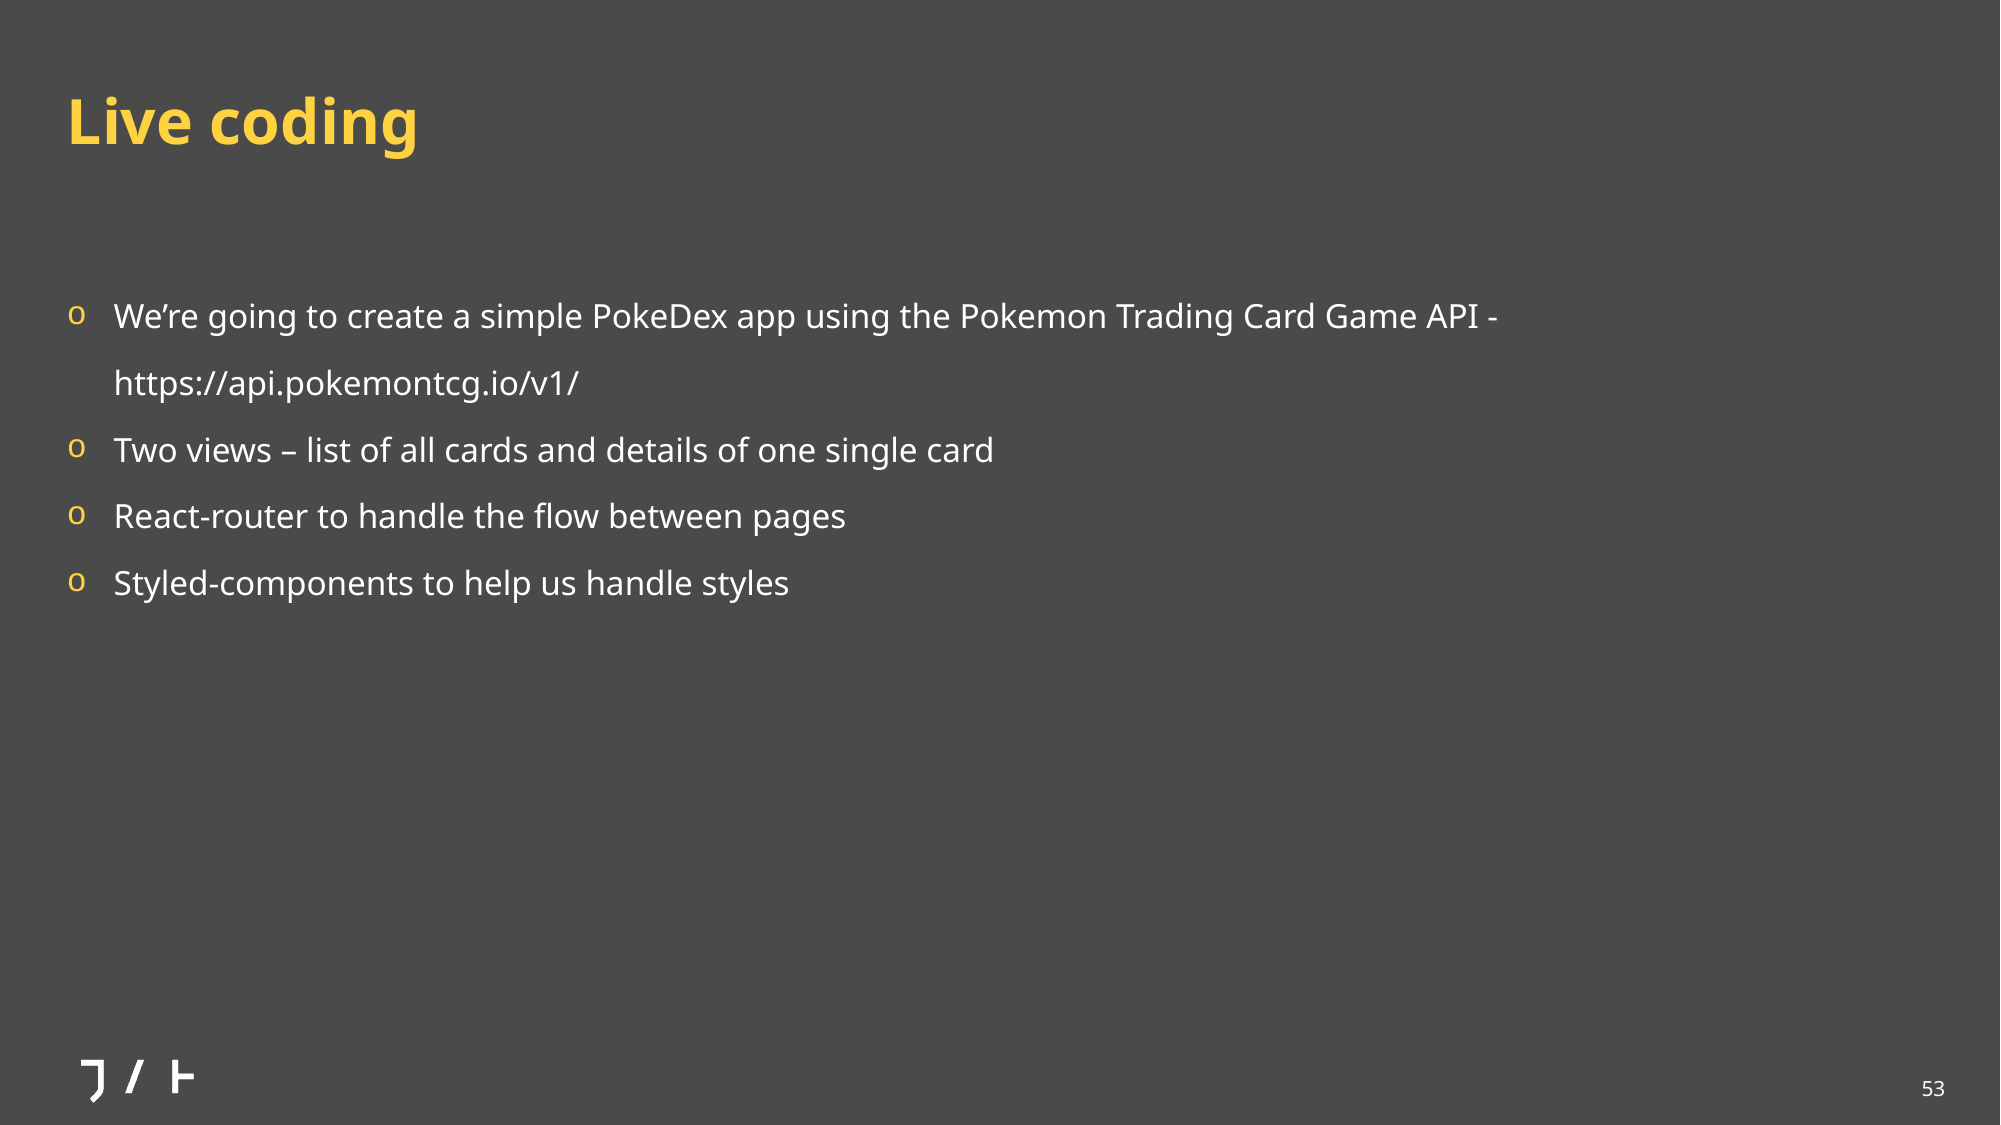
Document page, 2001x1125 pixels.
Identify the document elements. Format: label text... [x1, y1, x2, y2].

slide_number 53 [1903, 1070, 1963, 1110]
list We’re going to create a simple PokeDex app using the Pokemon Trading Card Game API - https://api.pokemontcg.io/v1/ Two views – list of all cards and details of one single card React-router to handle the flow between pages Styled-components to help us handle styles [66, 261, 1904, 995]
picture [66, 1041, 205, 1115]
title Live coding [66, 55, 1904, 157]
